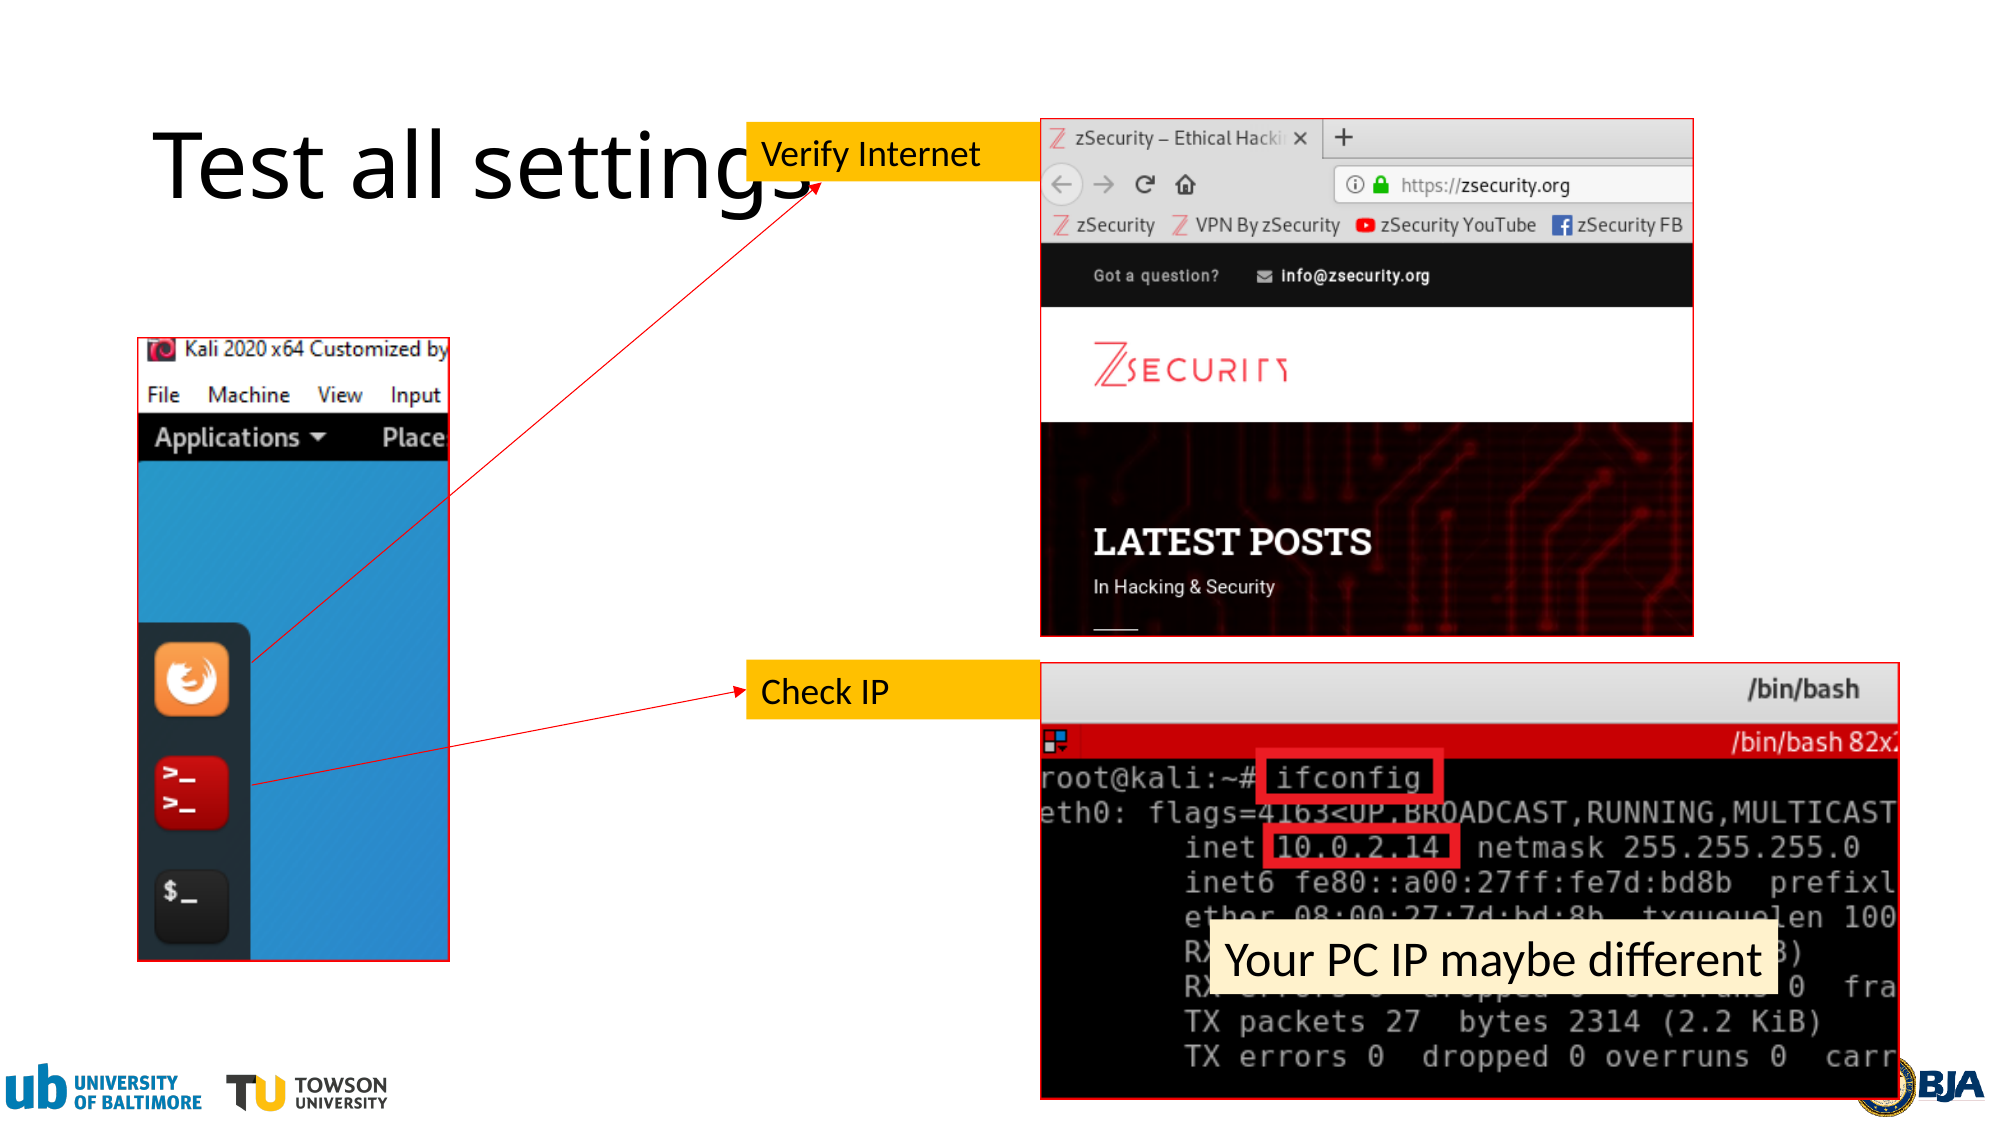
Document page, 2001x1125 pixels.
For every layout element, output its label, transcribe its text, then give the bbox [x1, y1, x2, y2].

picture [1040, 662, 1986, 1117]
title Test all settings [137, 59, 1863, 278]
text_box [251, 182, 822, 663]
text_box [251, 689, 747, 786]
picture [137, 337, 450, 963]
picture [1040, 118, 1694, 637]
picture [0, 1031, 407, 1125]
text_box Check IP [746, 659, 1041, 720]
text_box Verify Internet [746, 121, 1040, 182]
